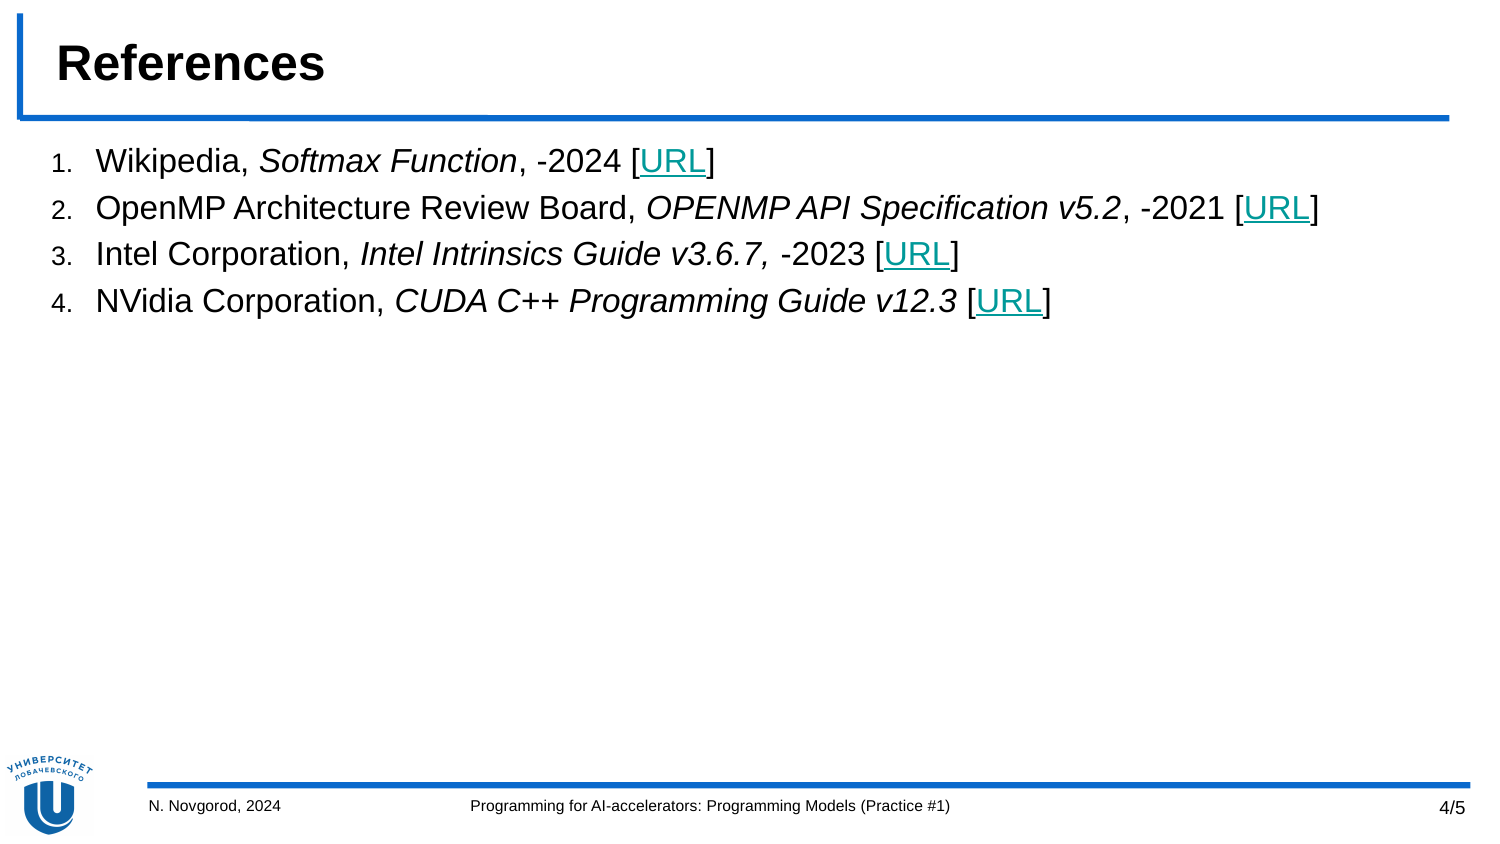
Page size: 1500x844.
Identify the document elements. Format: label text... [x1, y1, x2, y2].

slide_number N. Novgorod, 2024 [133, 788, 445, 844]
footer Programming for AI-accelerators: Programming Models (Practice #1) [455, 788, 1329, 844]
slide_number 4/5 [1338, 788, 1481, 844]
picture [5, 755, 94, 836]
title References [41, 25, 1475, 95]
list Wikipedia, Softmax Function, -2024 [URL] OpenMP Architecture Review Board, OPENMP API Specification v5.2, -2021 [URL] Intel Corporation, Intel Intrinsics Guide v3.6.7, -2023 [URL] NVidia Corporation, CUDA C++ Programming Guide v12.3 [URL] [35, 131, 1475, 774]
